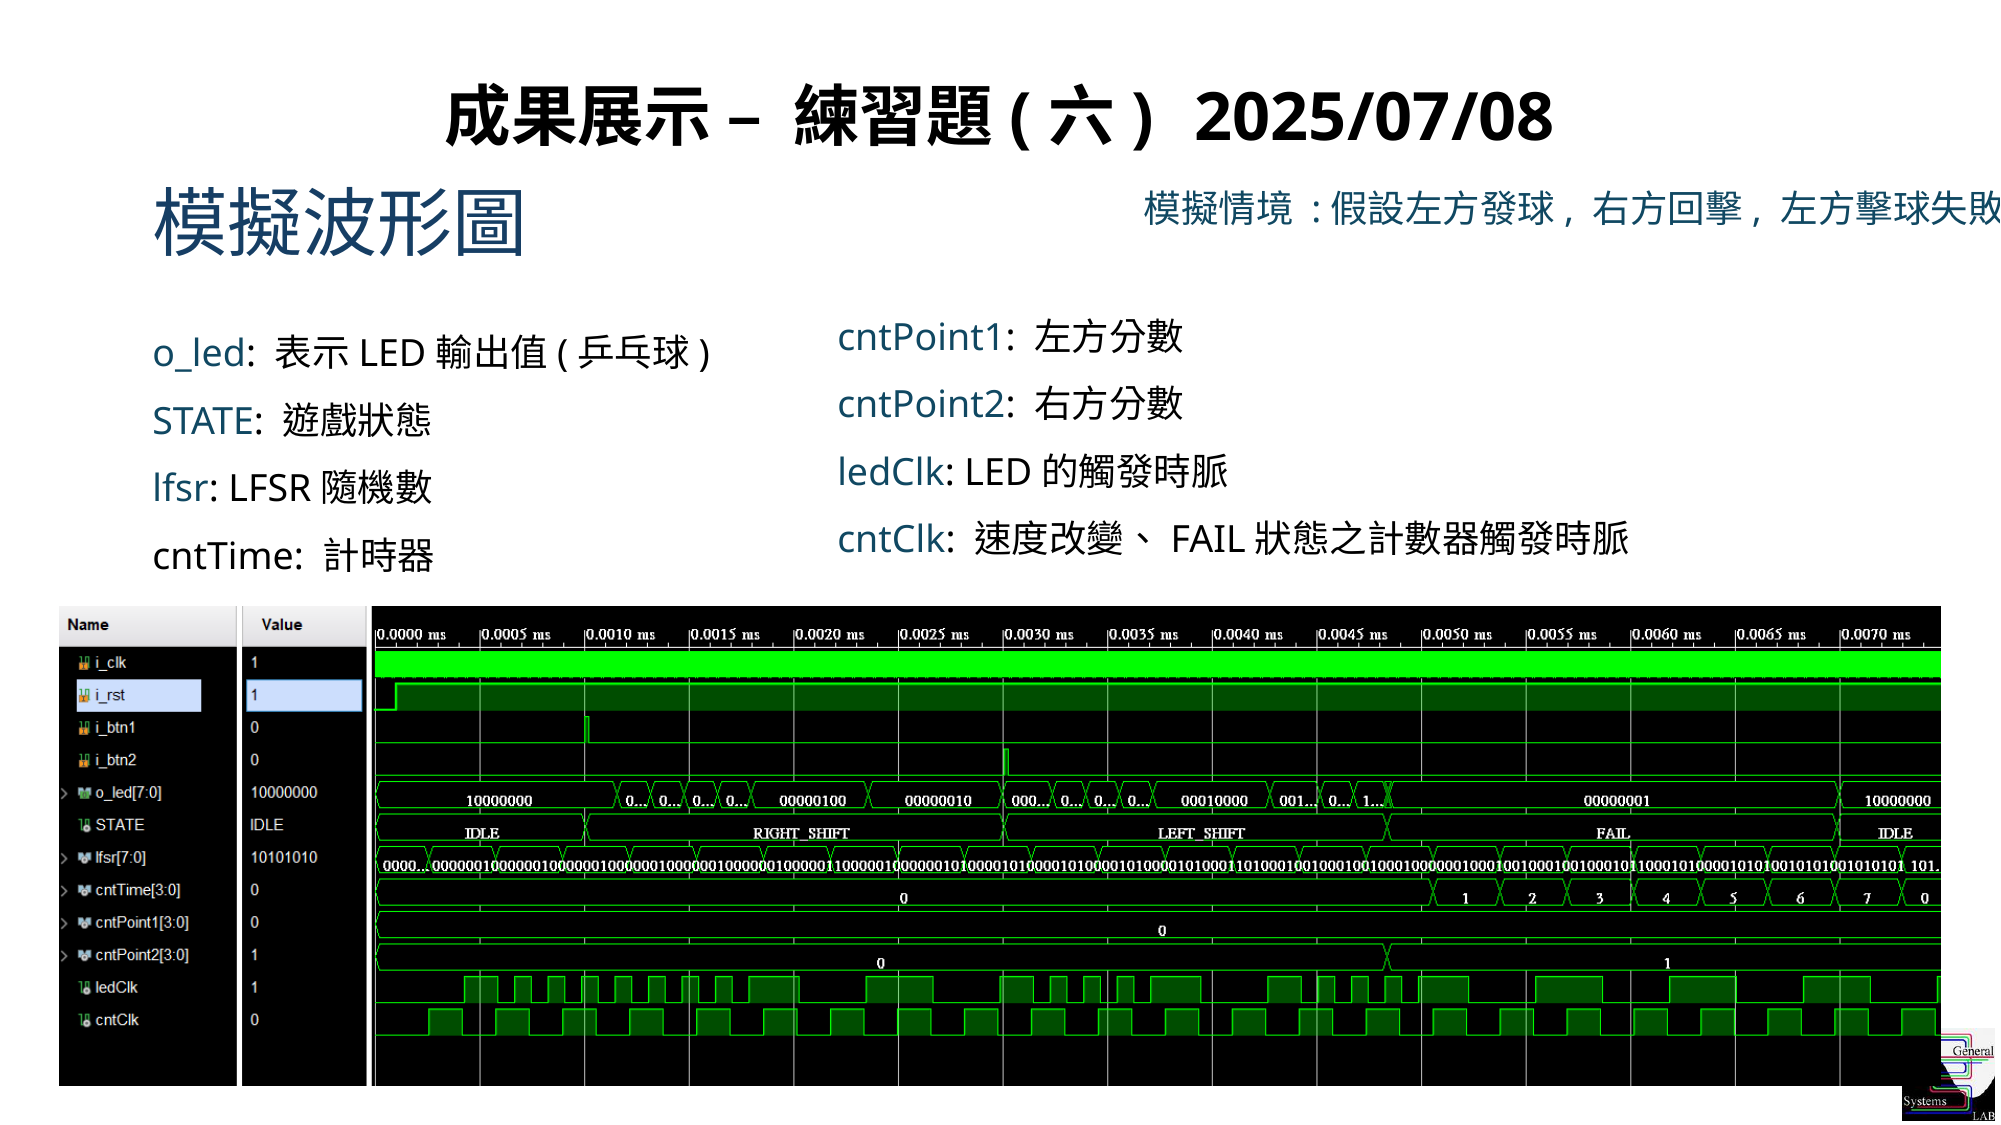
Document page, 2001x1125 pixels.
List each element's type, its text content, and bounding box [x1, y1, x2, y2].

picture [59, 606, 1995, 1121]
text_box 模擬情境 :假設左方發球, 右方回擊, 左方擊球失敗 [1129, 177, 2000, 238]
list 模擬波形圖 o_led: 表示LED輸出值(乒乓球) STATE: 遊戲狀態 lfsr: LFSR隨機數 cntTime: 計時器 [137, 177, 823, 606]
text_box cntPoint1: 左方分數 cntPoint2: 右方分數 ledClk: LED的觸發時脈 cntClk: 速度改變、FAIL狀態之計數器觸發時脈 [822, 282, 1887, 568]
title 成果展示 – 練習題(六) 2025/07/08 [137, 59, 1863, 178]
